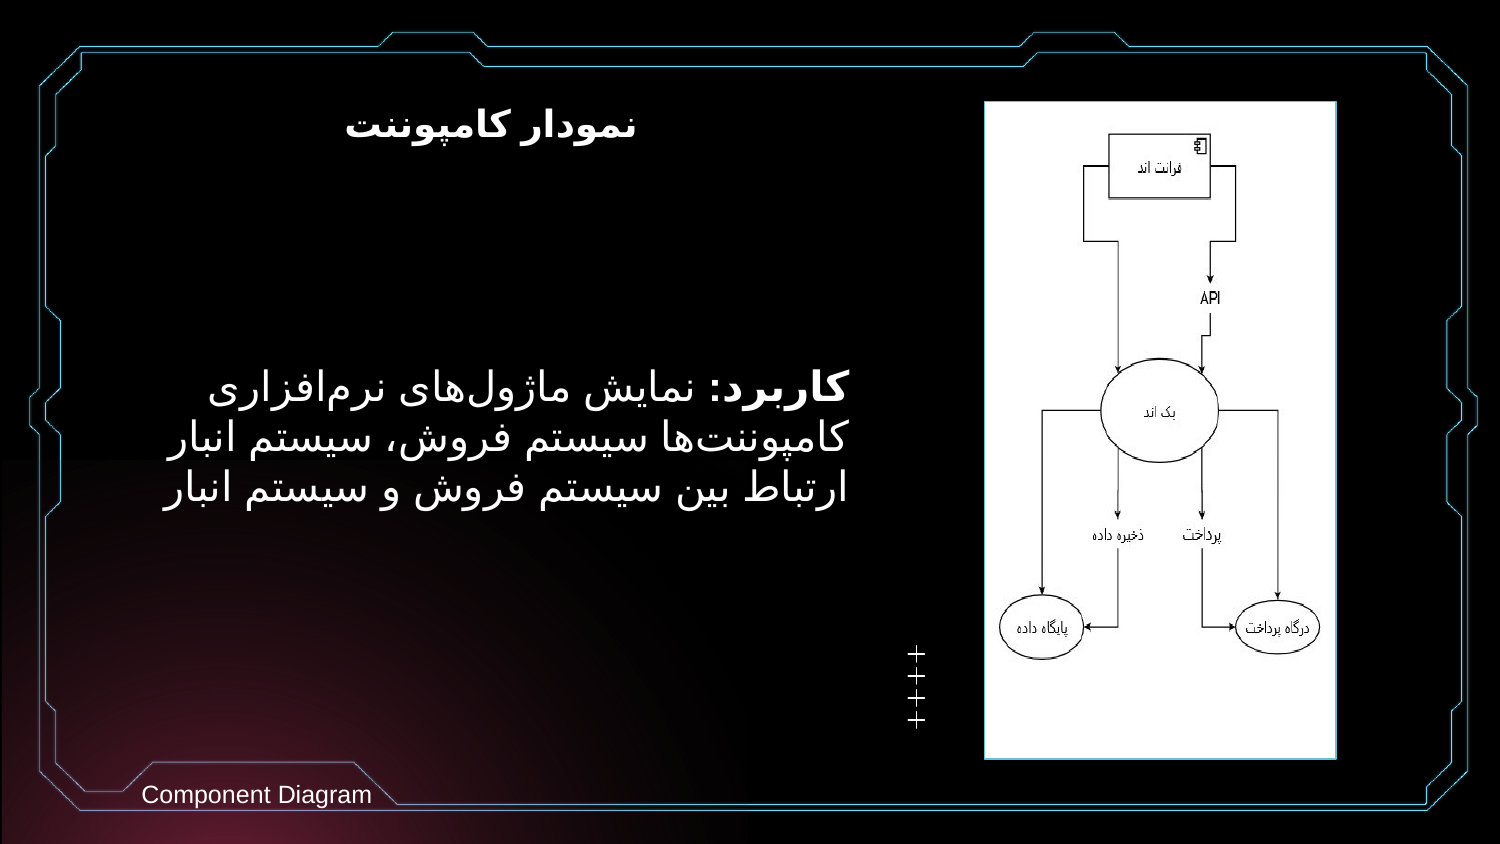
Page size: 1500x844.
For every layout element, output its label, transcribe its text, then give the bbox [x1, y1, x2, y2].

picture [0, 0, 1500, 844]
text_box Component Diagram [30, 770, 484, 816]
title نمودار کامپوننت [117, 84, 865, 179]
list کاربرد: نمایش ماژول‌های نرم‌افزاری کامپوننت‌ها سیستم فروش، سیستم انبار ارتباط بین سیستم فروش و سیستم انبار [102, 190, 865, 681]
